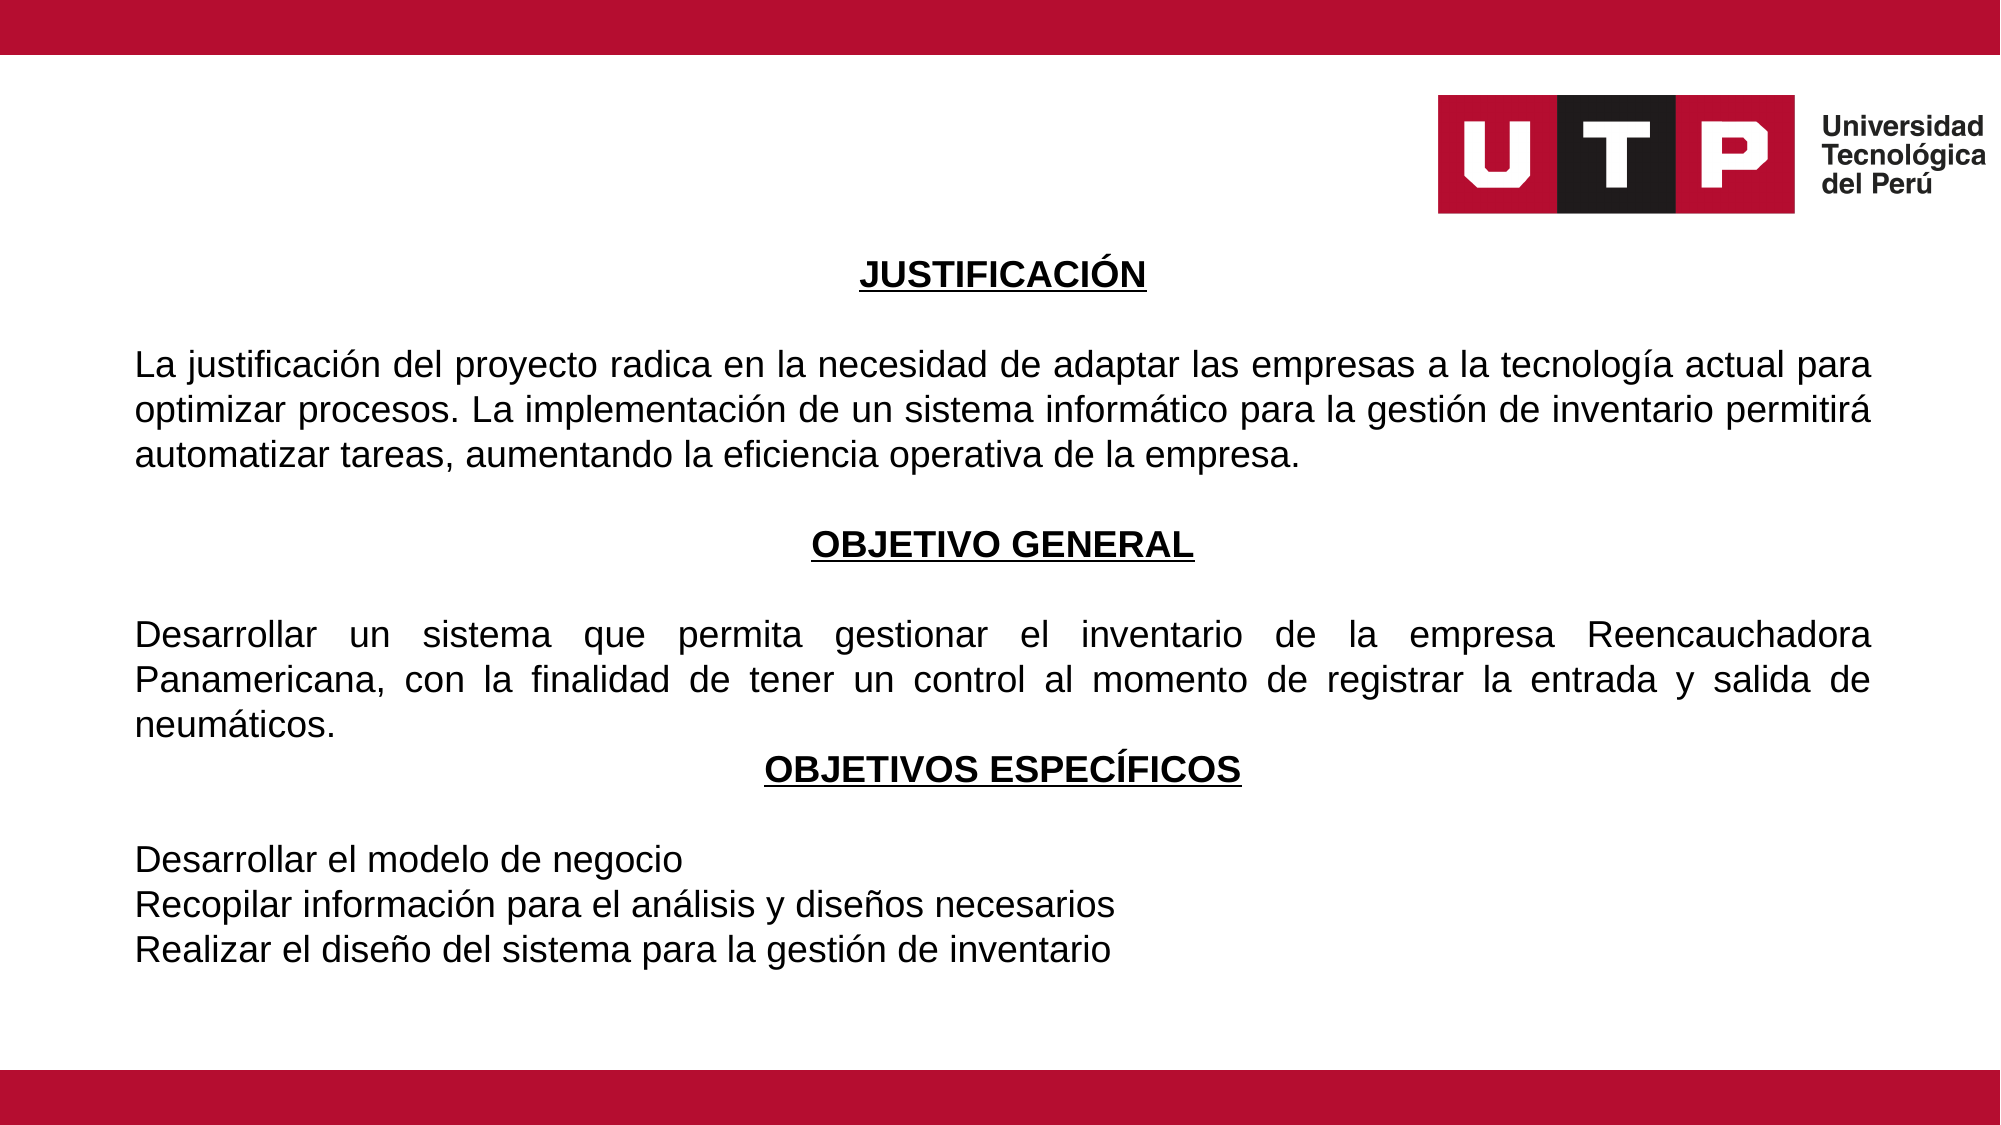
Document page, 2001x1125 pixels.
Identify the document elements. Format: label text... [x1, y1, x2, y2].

text_box [0, 0, 2000, 55]
picture [1394, 53, 2000, 243]
text_box JUSTIFICACIÓN La justificación del proyecto radica en la necesidad de adaptar las empresas a la tecnología actual para optimizar procesos. La implementación de un sistema informático para la gestión de inventario permitirá automatizar tareas, aumentando la eficiencia operativa de la empresa. OBJETIVO GENERAL Desarrollar un sistema que permita gestionar el inventario de la empresa Reencauchadora Panamericana, con la finalidad de tener un control al momento de registrar la entrada y salida de neumáticos. OBJETIVOS ESPECÍFICOS Desarrollar el modelo de negocio Recopilar información para el análisis y diseños necesarios Realizar el diseño del sistema para la gestión de inventario [119, 243, 1887, 1068]
text_box [0, 1070, 2000, 1125]
